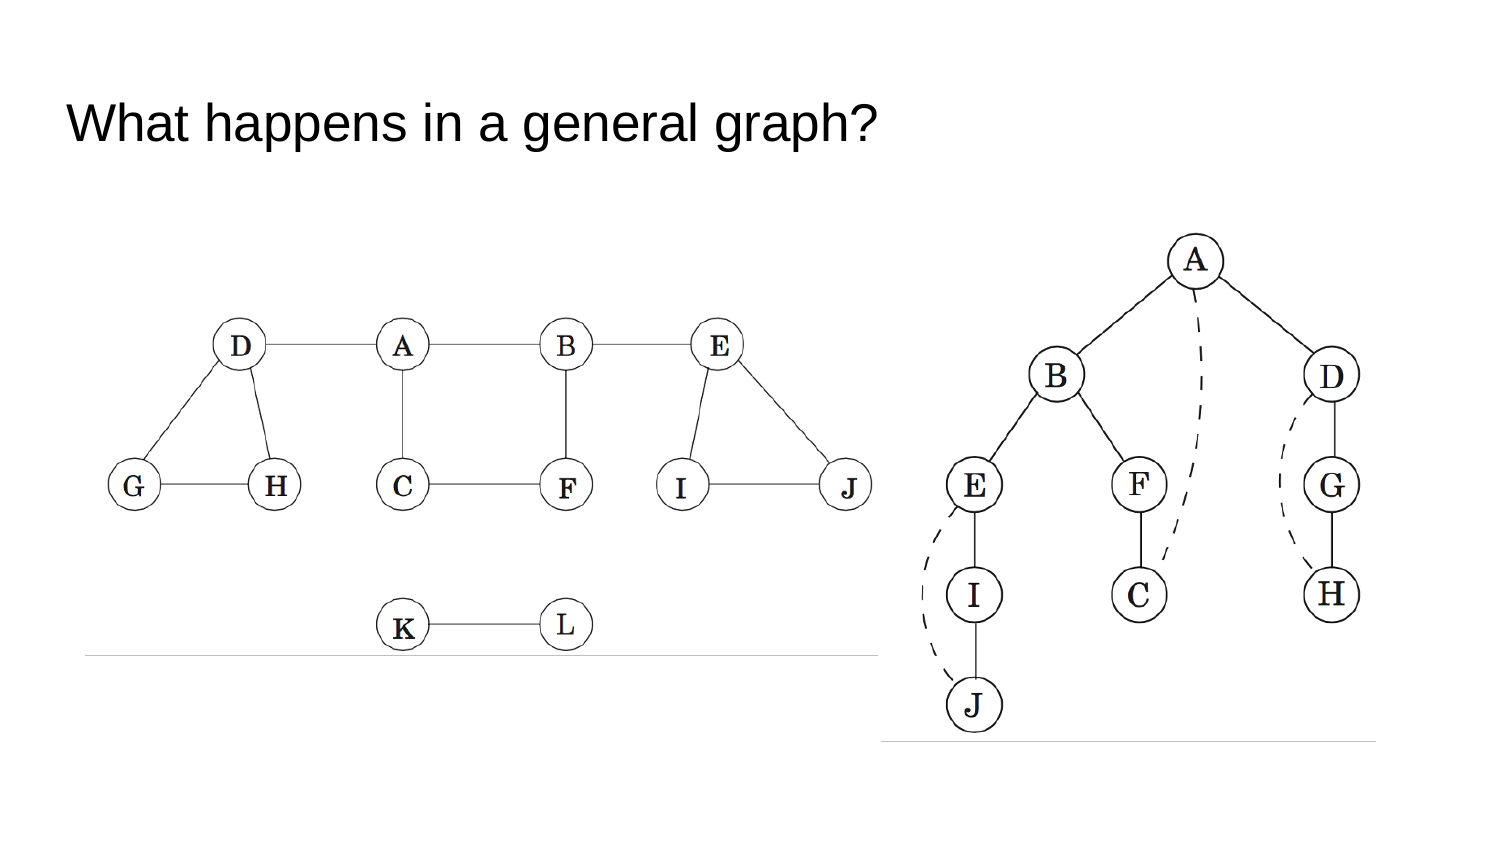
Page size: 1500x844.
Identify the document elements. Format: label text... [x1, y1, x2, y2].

title What happens in a general graph? [51, 72, 1449, 167]
picture [84, 226, 1500, 742]
